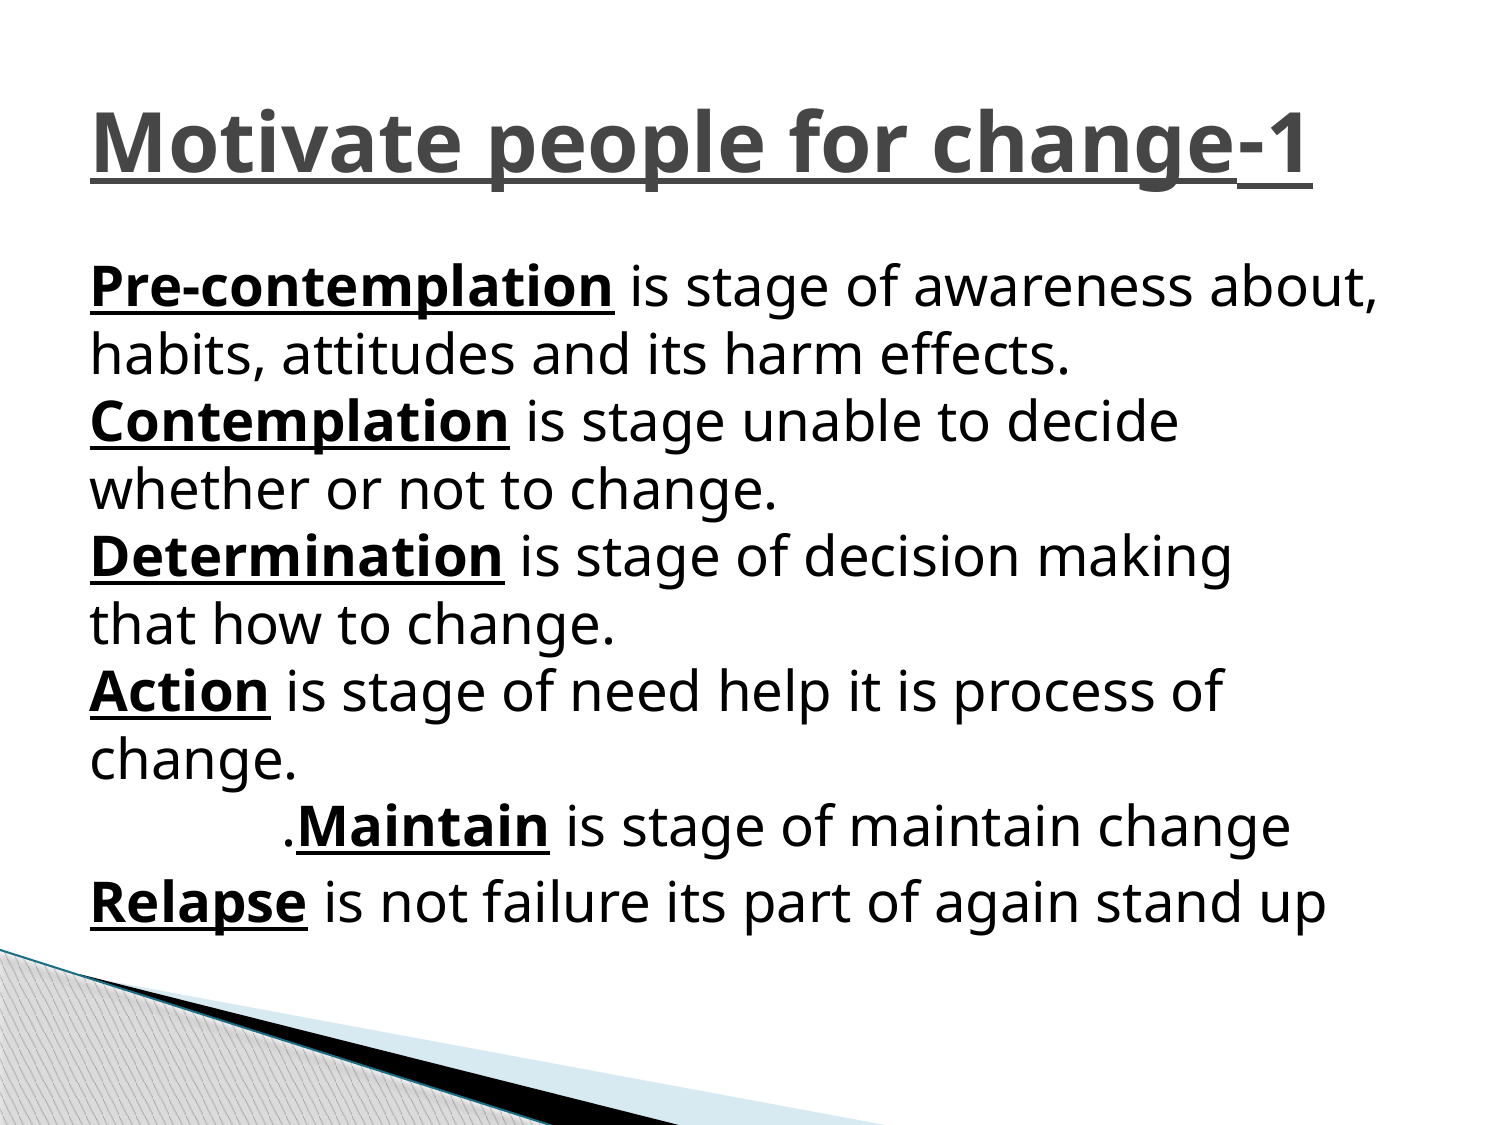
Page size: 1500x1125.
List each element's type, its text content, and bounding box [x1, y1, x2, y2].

list Pre-contemplation is stage of awareness about, habits, attitudes and its harm effects. Contemplation is stage unable to decide whether or not to change. Determination is stage of decision making that how to change. Action is stage of need help it is process of change. Maintain is stage of maintain change. Relapse is not failure its part of again stand up [75, 243, 1425, 1100]
title 1-Motivate people for change [75, 45, 1425, 233]
